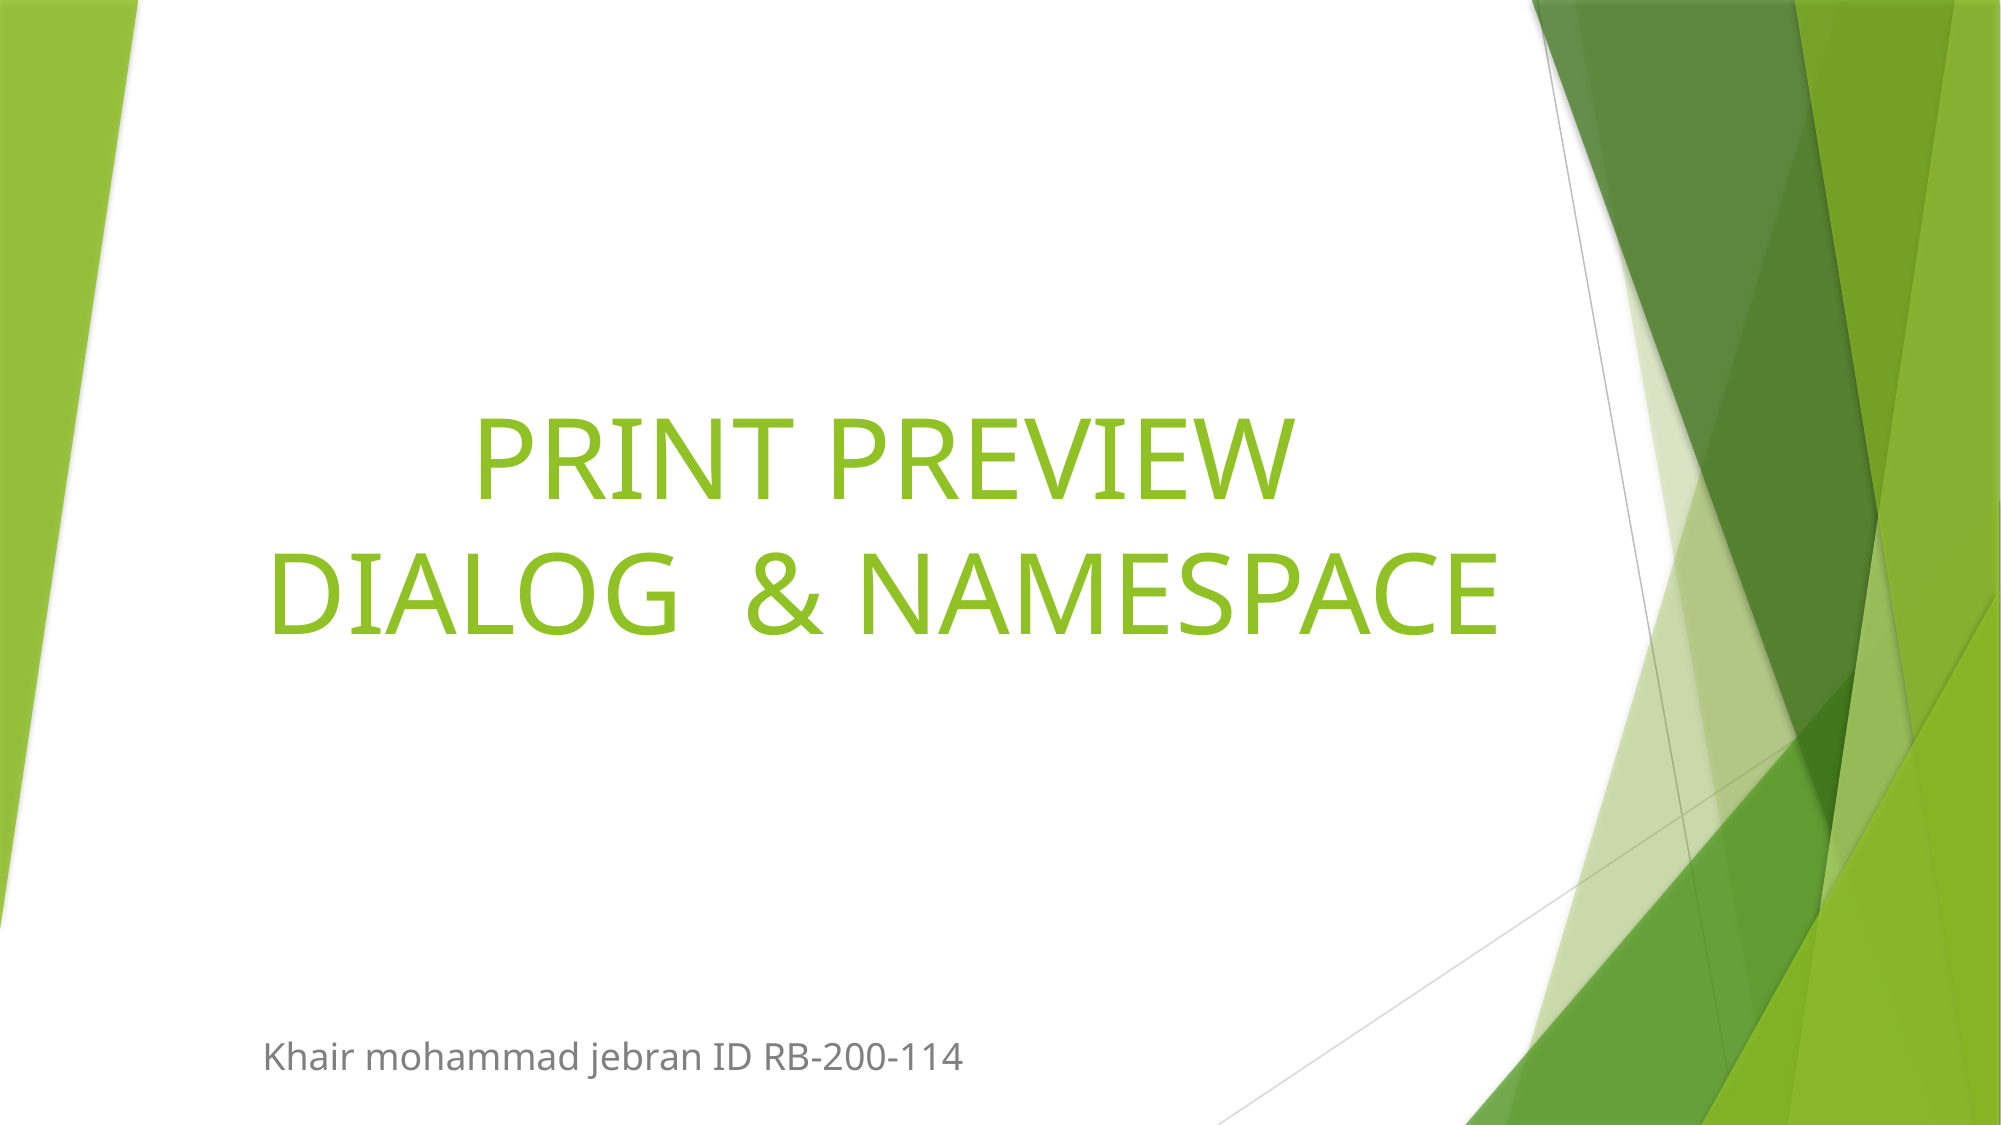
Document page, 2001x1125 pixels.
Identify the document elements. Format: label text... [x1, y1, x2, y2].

subtitle Khair mohammad jebran ID RB-200-114 [247, 1025, 1522, 1099]
title PRINT PREVIEW DIALOG & NAMESPACE [247, 394, 1522, 665]
